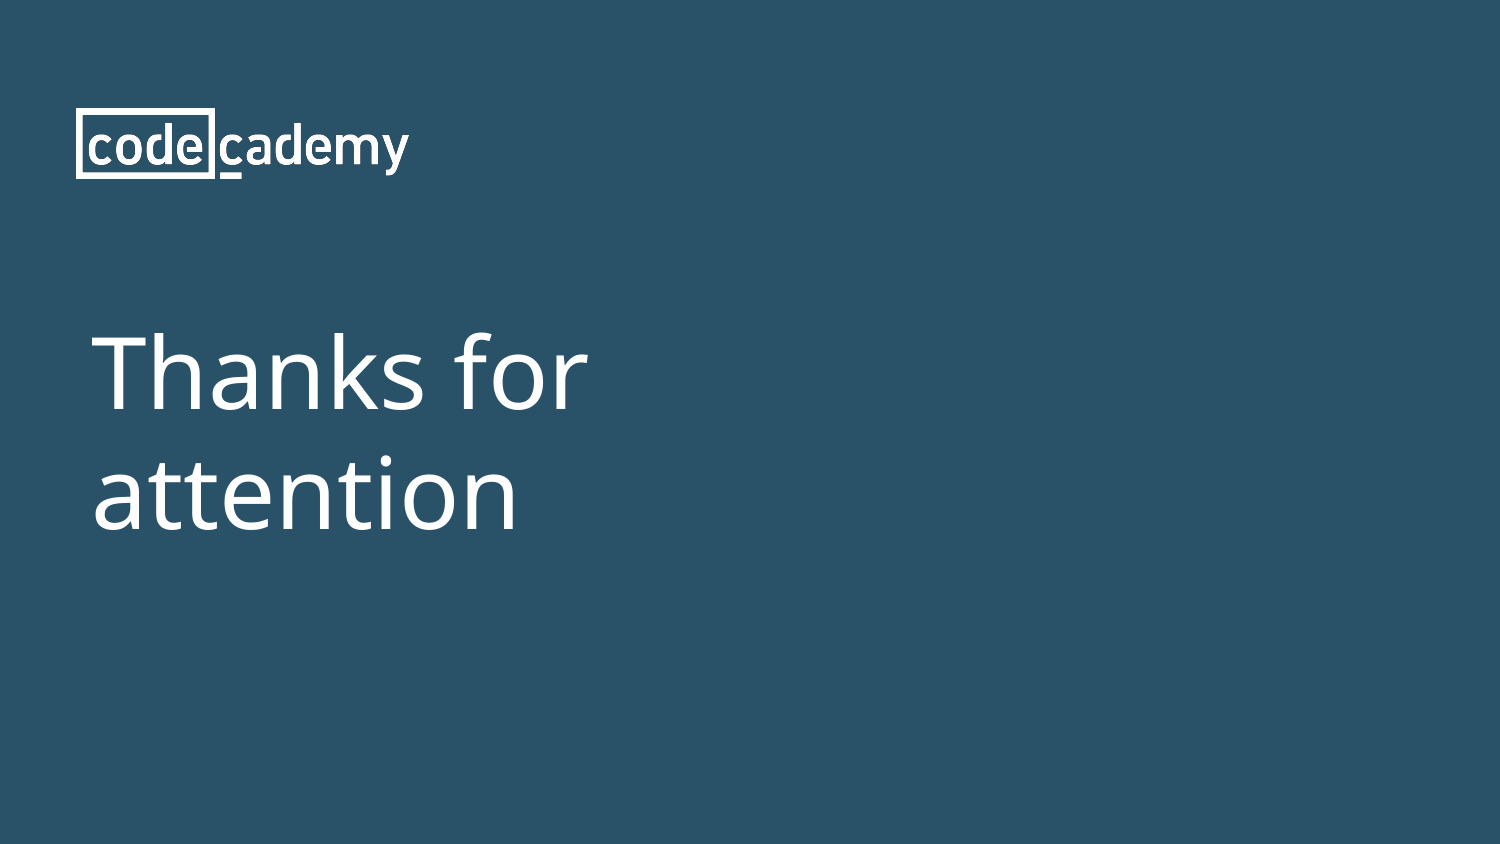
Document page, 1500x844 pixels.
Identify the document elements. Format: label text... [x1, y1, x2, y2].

picture [76, 108, 409, 179]
text_box Thanks for attention [76, 302, 895, 557]
